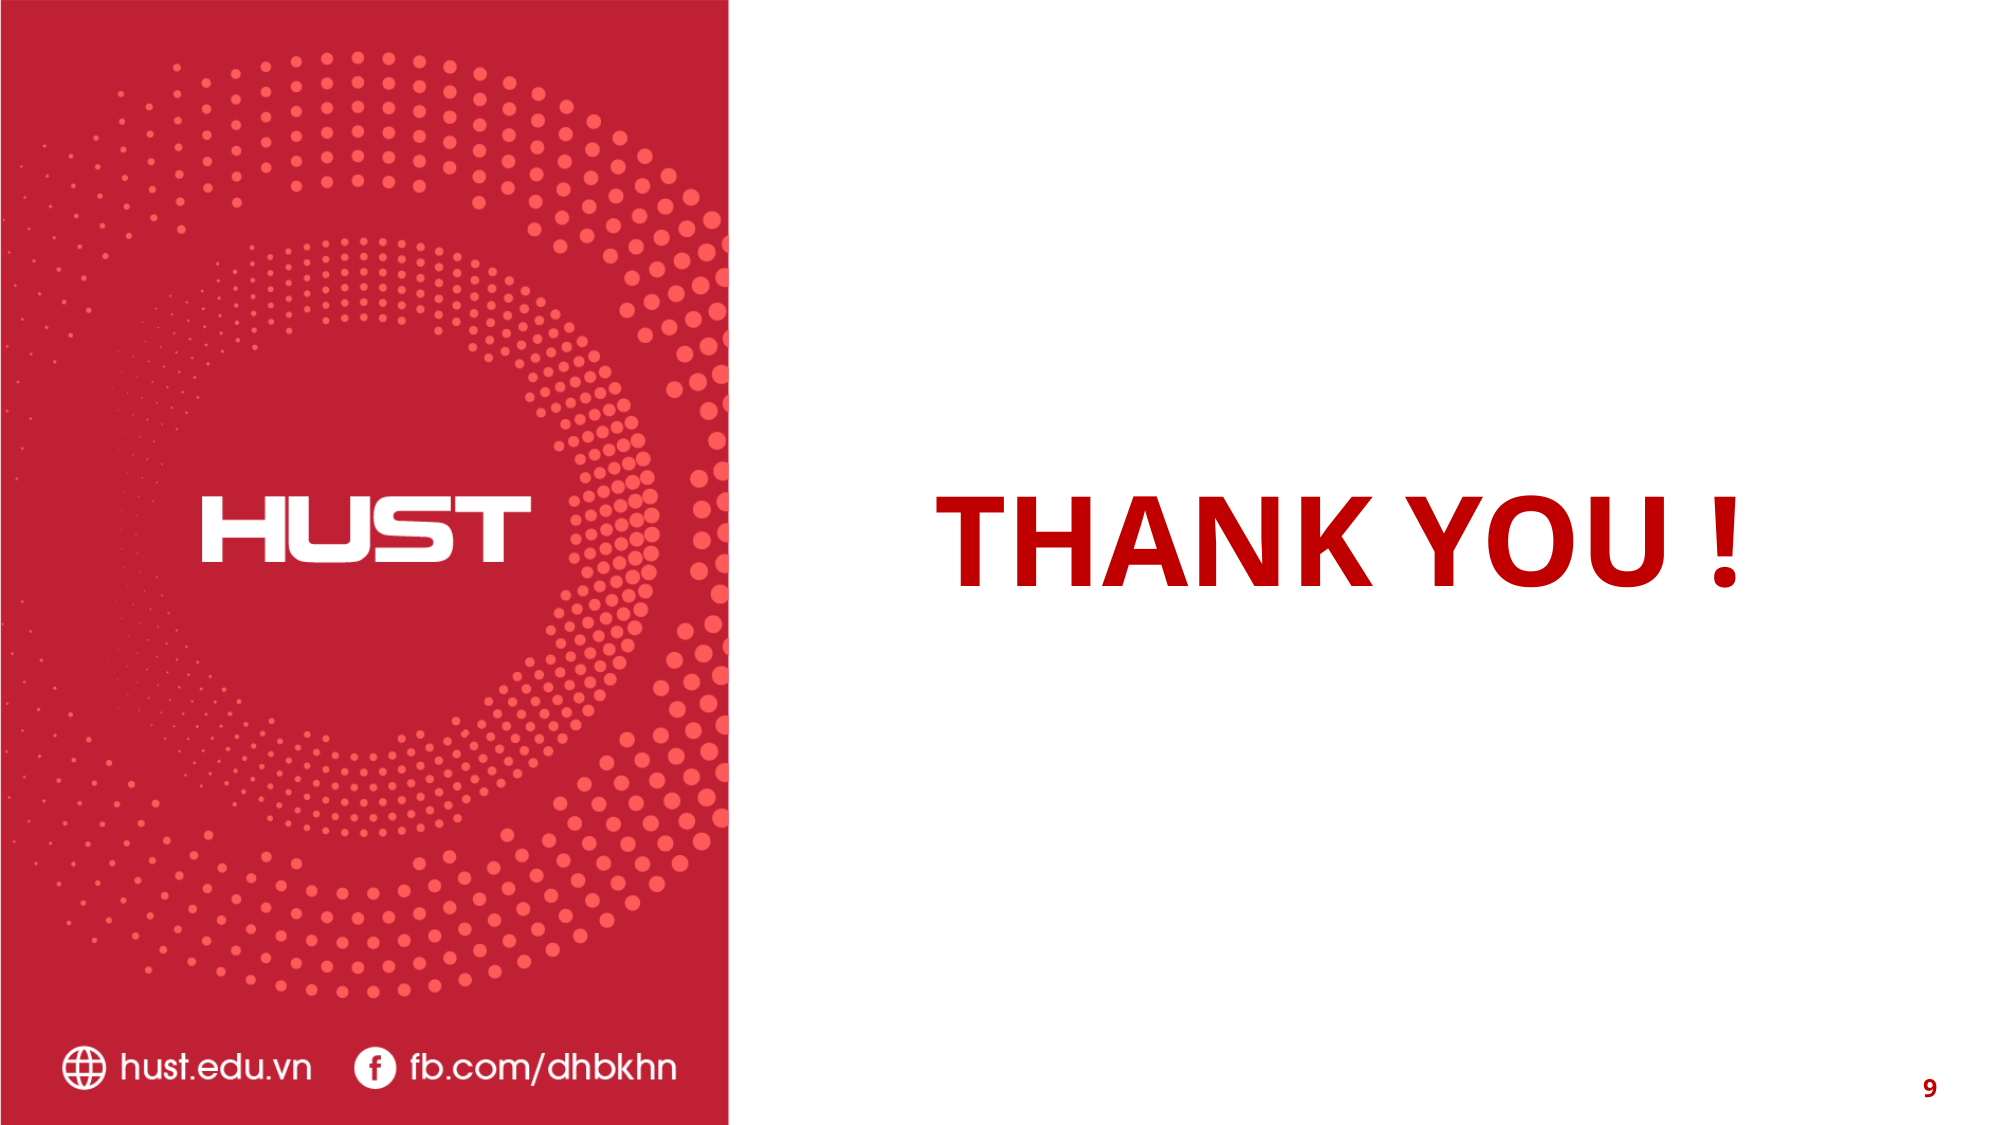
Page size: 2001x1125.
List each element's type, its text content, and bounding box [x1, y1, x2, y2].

slide_number 9 [1502, 1065, 1953, 1125]
text_box THANK YOU ! [919, 470, 1809, 630]
picture [0, 0, 2001, 1125]
